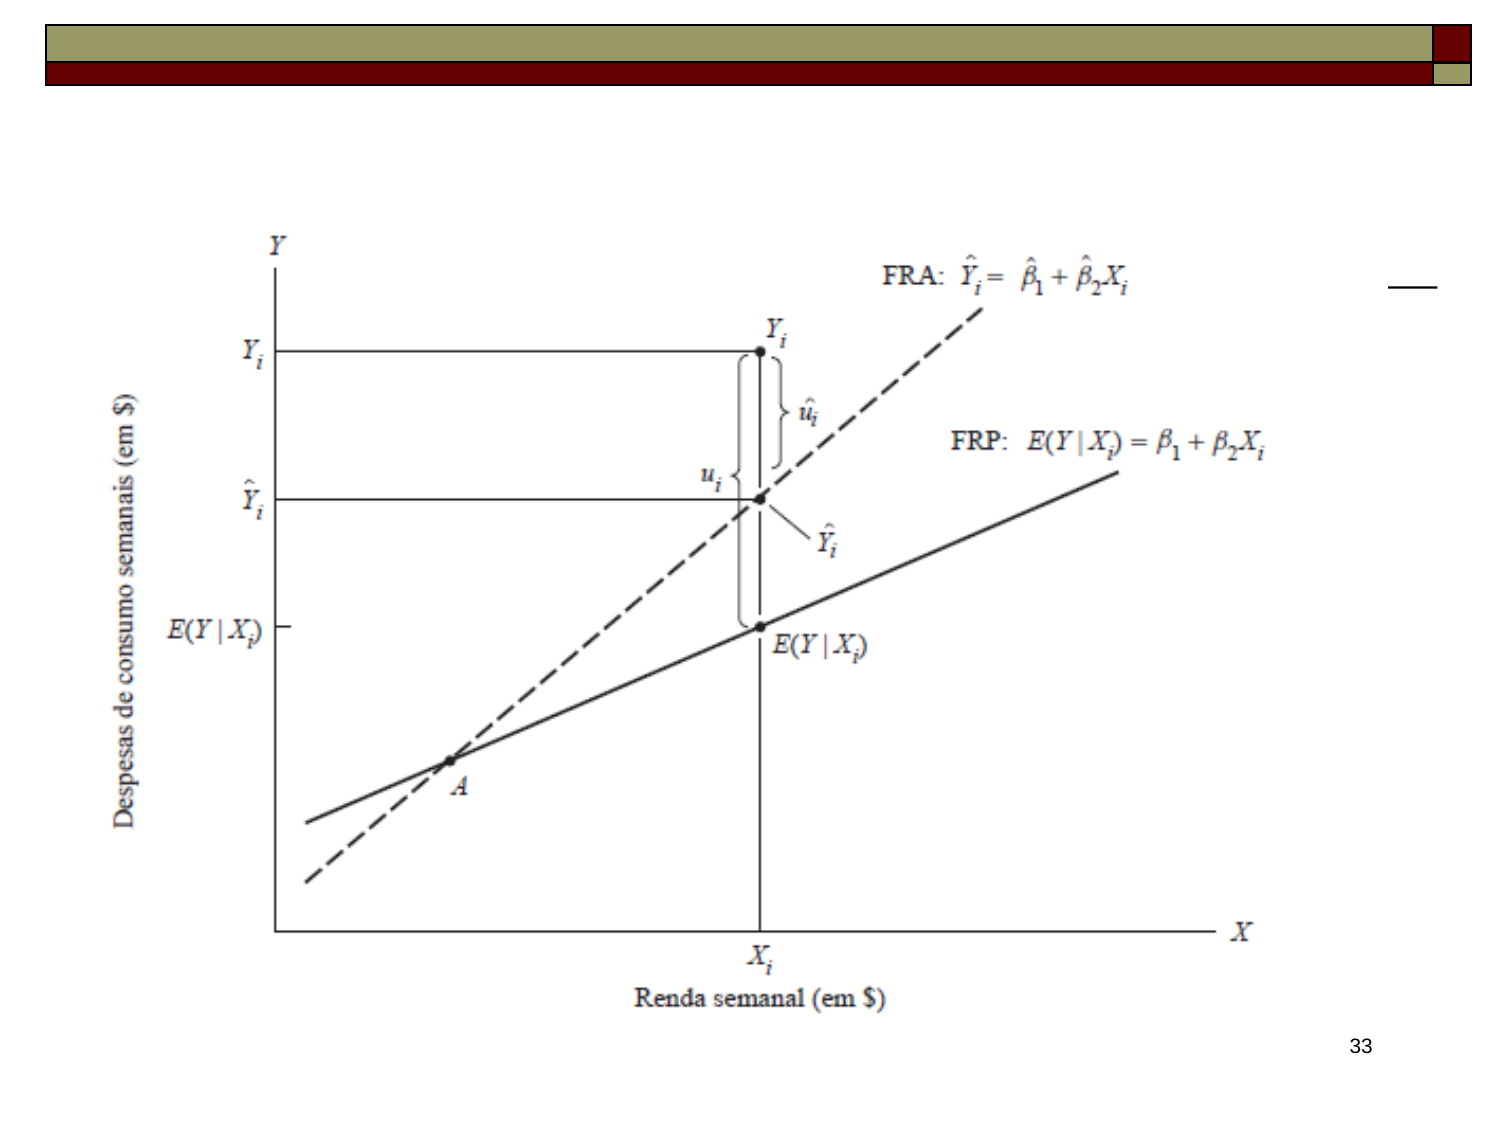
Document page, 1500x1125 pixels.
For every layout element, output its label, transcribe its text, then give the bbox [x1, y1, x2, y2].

slide_number 33 [1074, 1026, 1388, 1101]
picture [44, 175, 1388, 1020]
